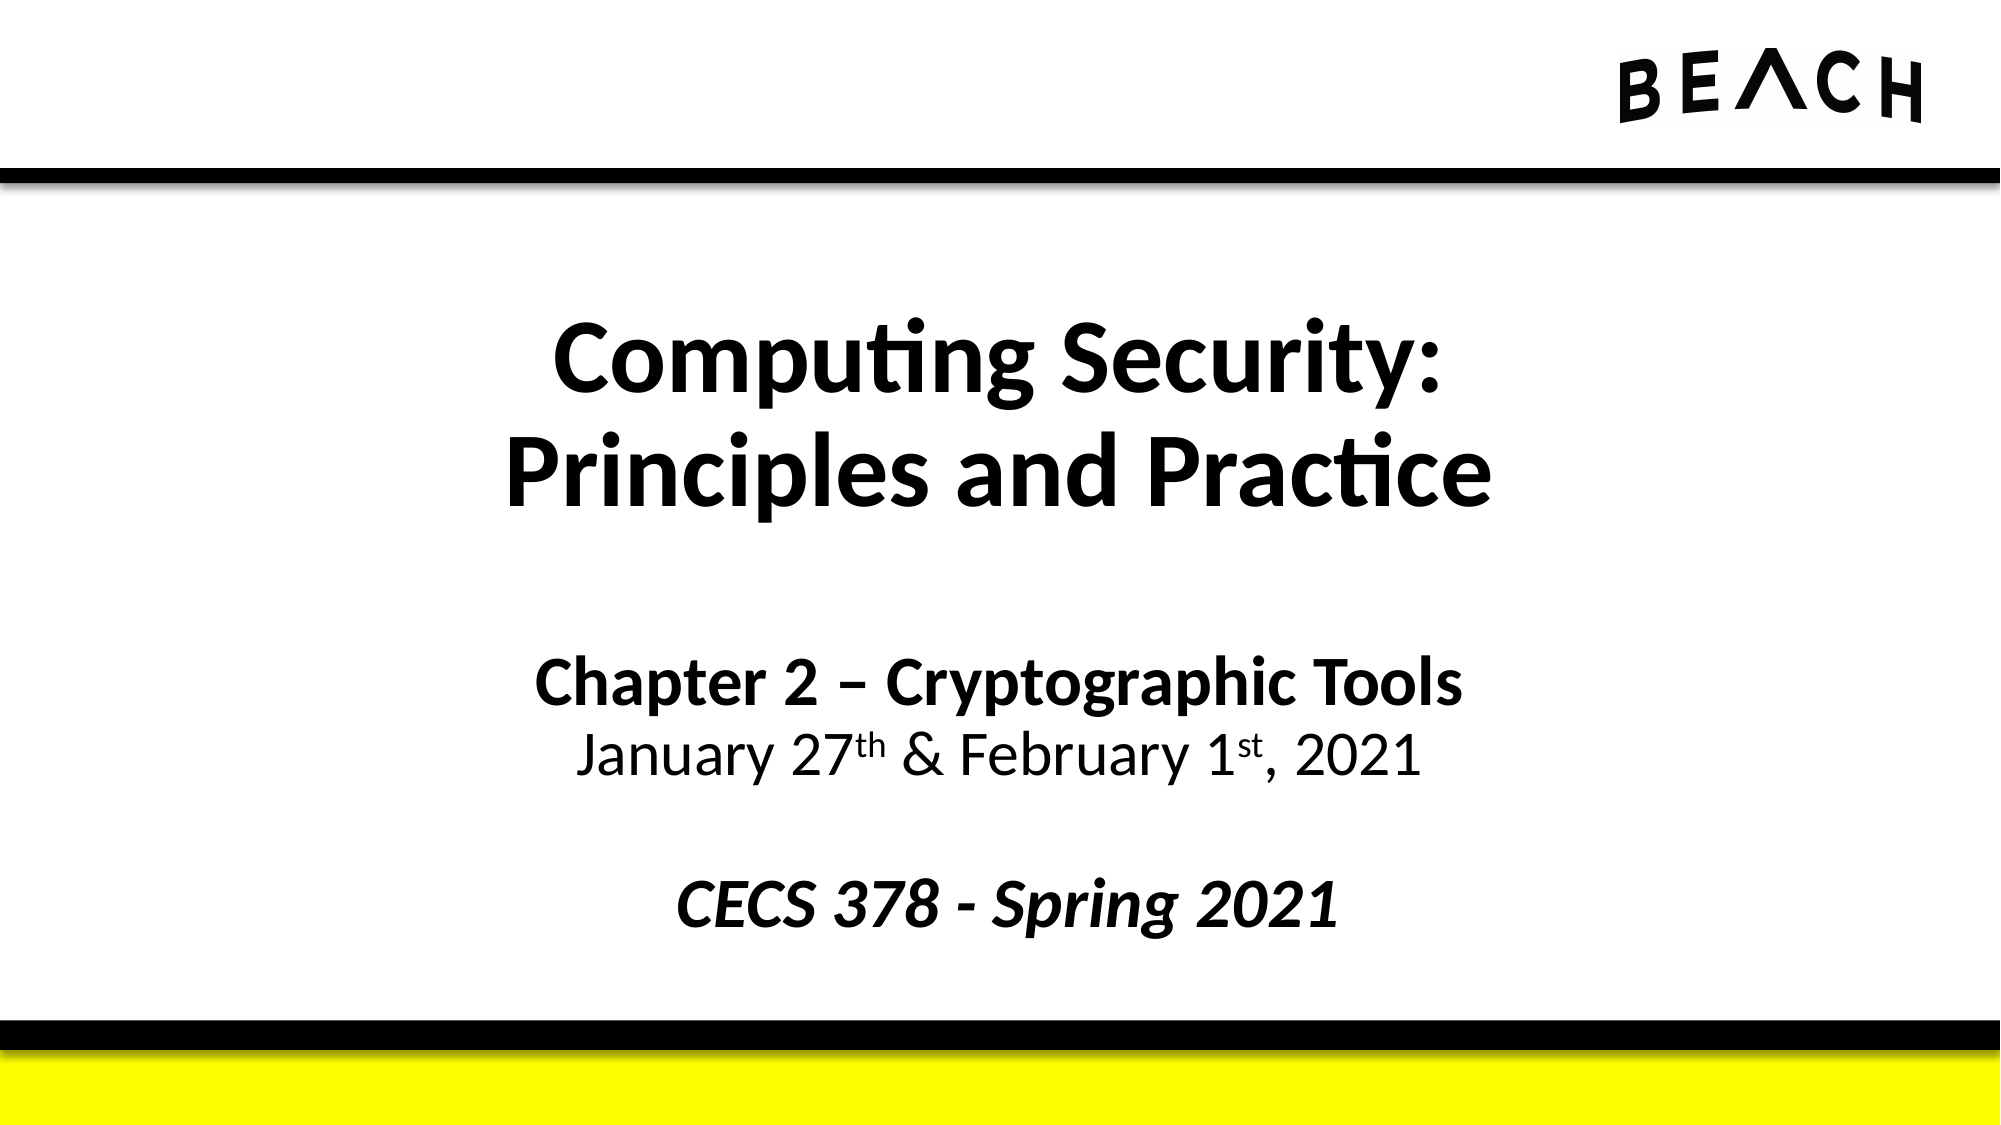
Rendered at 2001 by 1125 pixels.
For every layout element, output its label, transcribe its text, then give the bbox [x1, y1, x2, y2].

text_box [0, 167, 2000, 184]
title Computing Security: Principles and Practice Chapter 2 – Cryptographic Tools January 27th & February 1st, 2021 CECS 378 - Spring 2021 [130, 197, 1870, 1019]
picture [1620, 48, 1921, 124]
text_box [0, 1019, 2000, 1051]
text_box [0, 1062, 2000, 1125]
